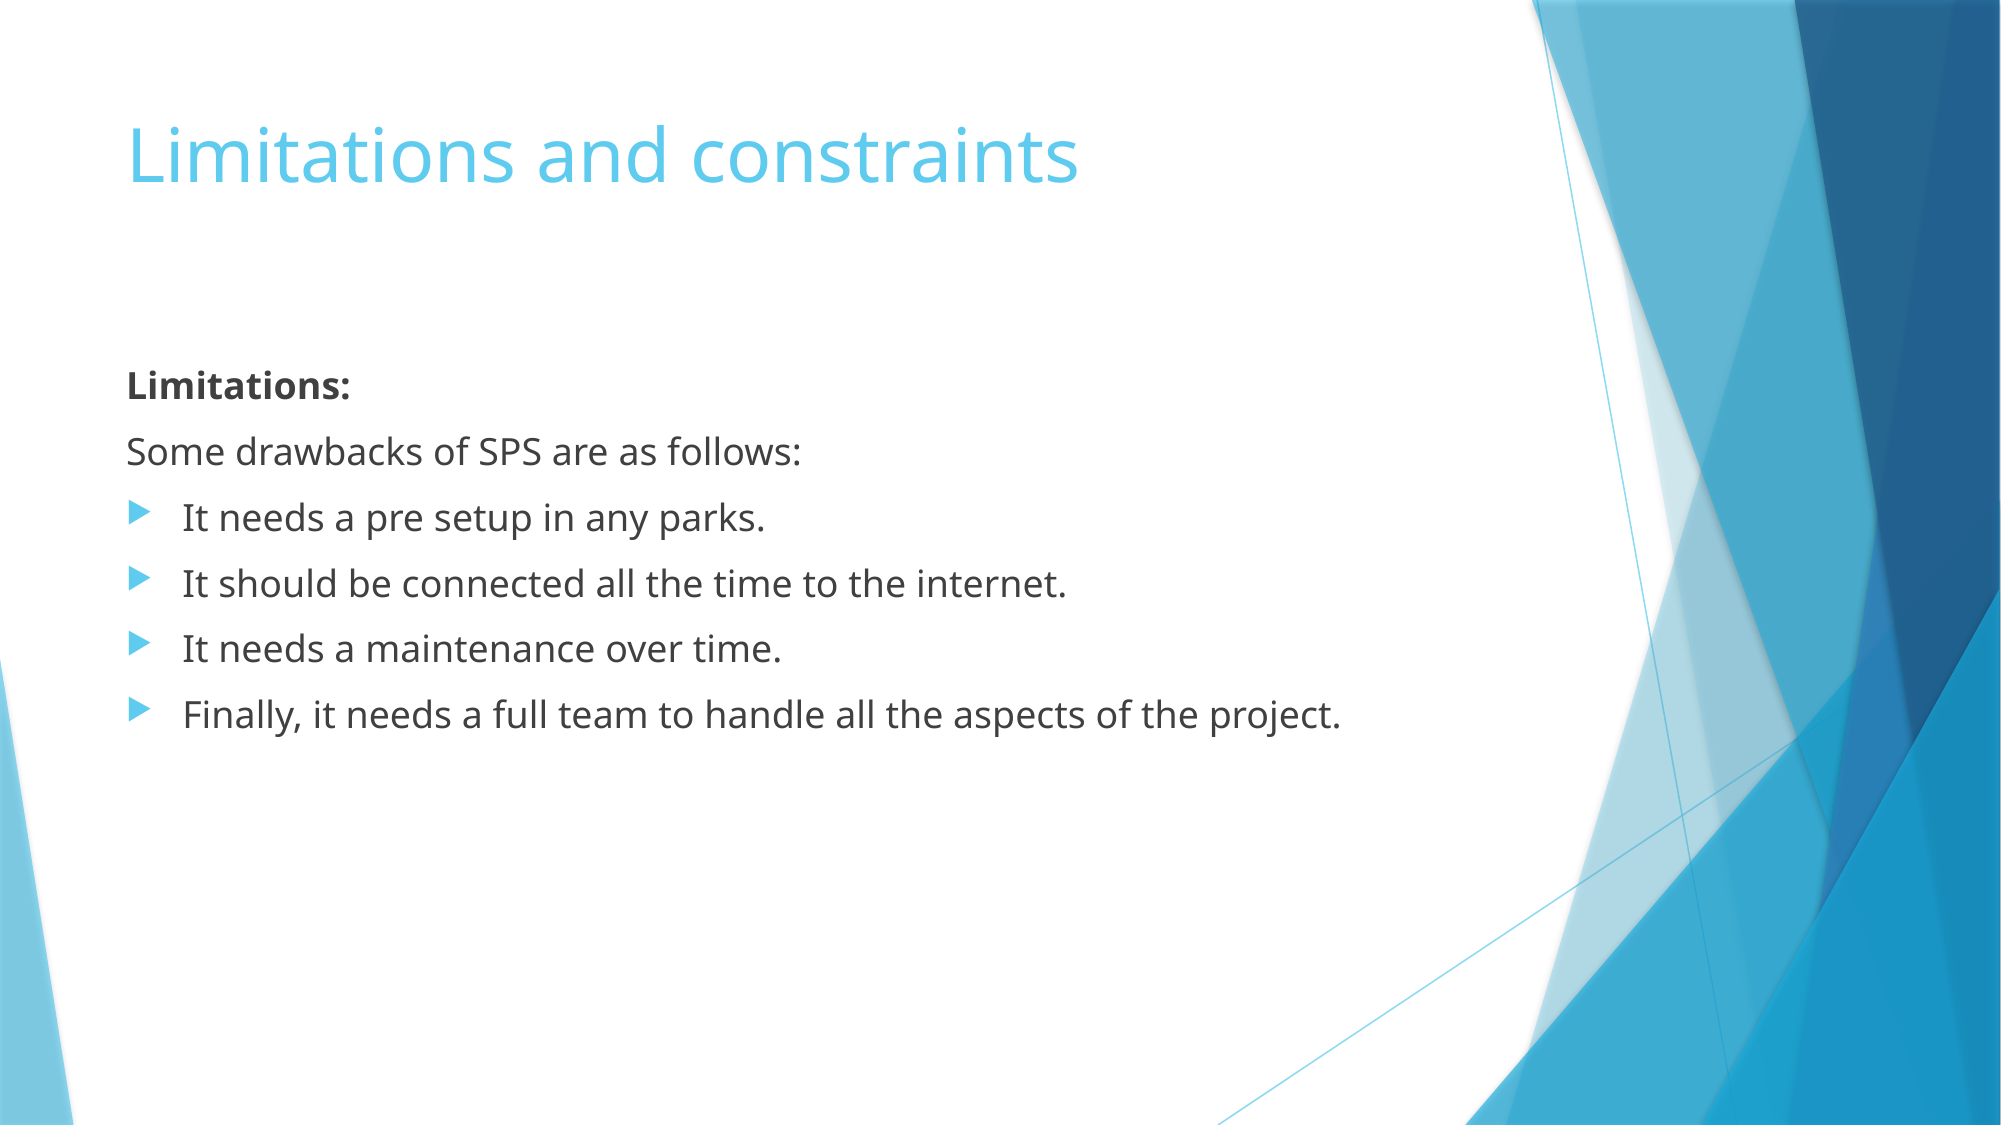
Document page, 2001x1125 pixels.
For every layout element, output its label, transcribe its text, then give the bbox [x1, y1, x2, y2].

title Limitations and constraints [111, 99, 1522, 317]
list Limitations: Some drawbacks of SPS are as follows: It needs a pre setup in any parks. It should be connected all the time to the internet. It needs a maintenance over time. Finally, it needs a full team to handle all the aspects of the project. [111, 354, 1522, 992]
